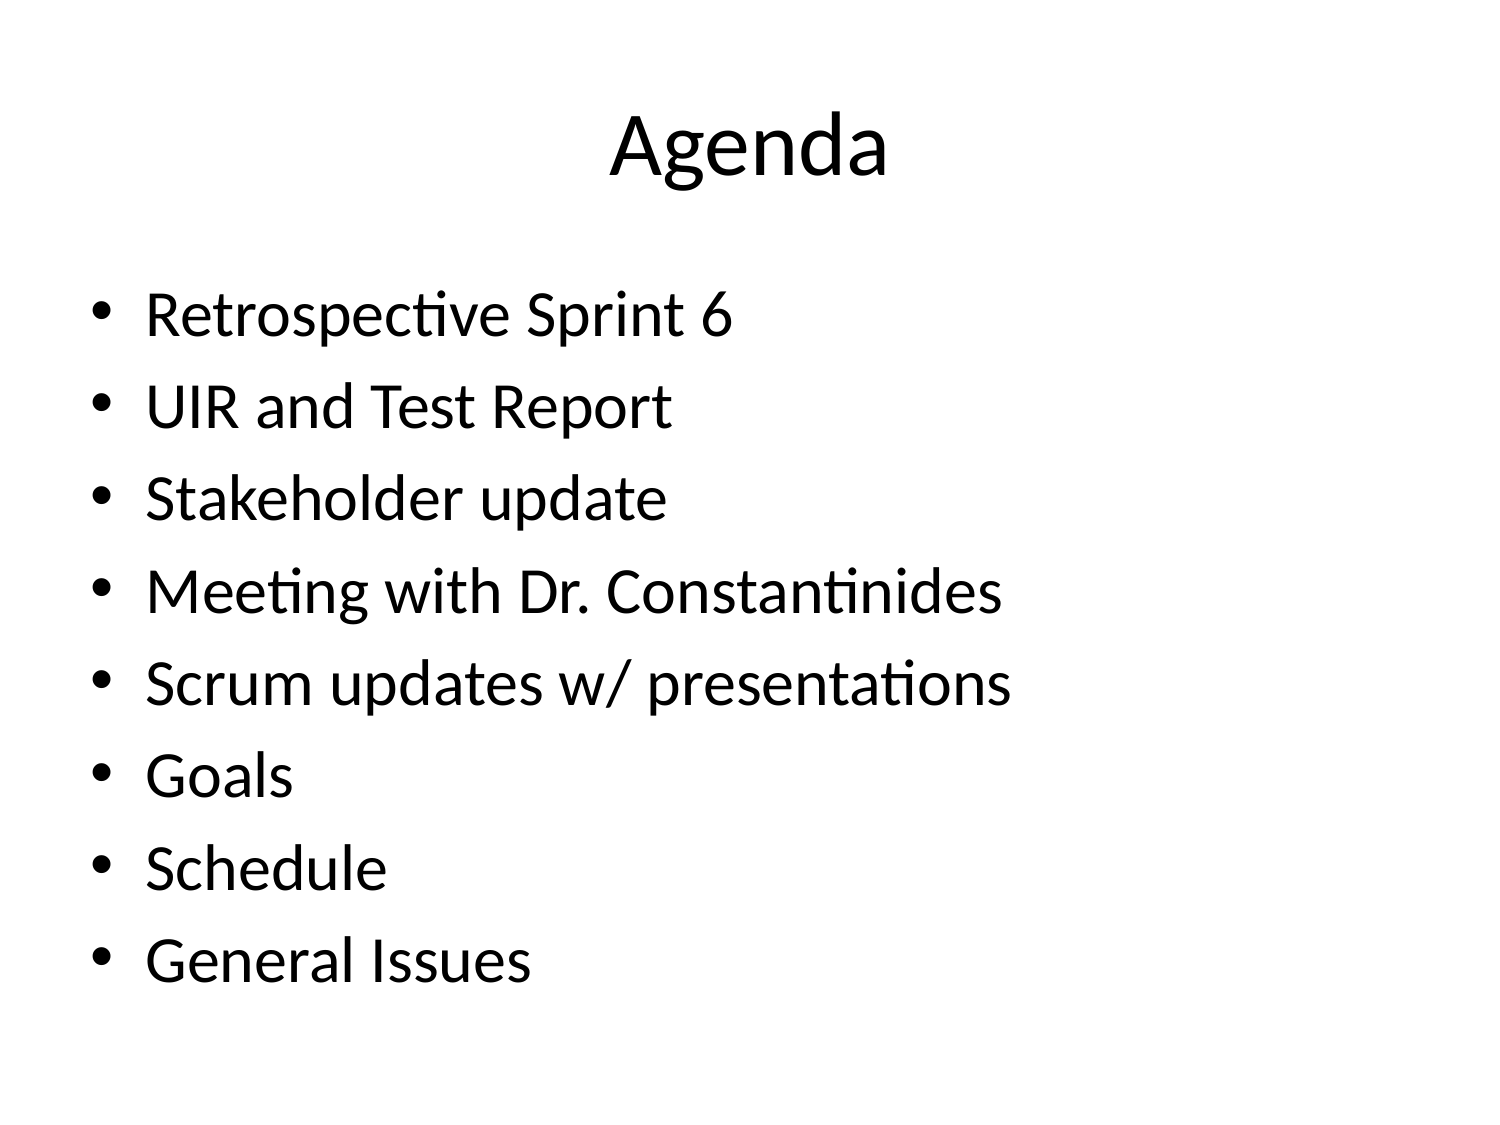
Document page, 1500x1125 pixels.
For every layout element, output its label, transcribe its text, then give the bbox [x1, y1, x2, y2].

list Retrospective Sprint 6 UIR and Test Report Stakeholder update Meeting with Dr. Constantinides Scrum updates w/ presentations Goals Schedule General Issues [75, 262, 1425, 1005]
title Agenda [75, 45, 1425, 233]
